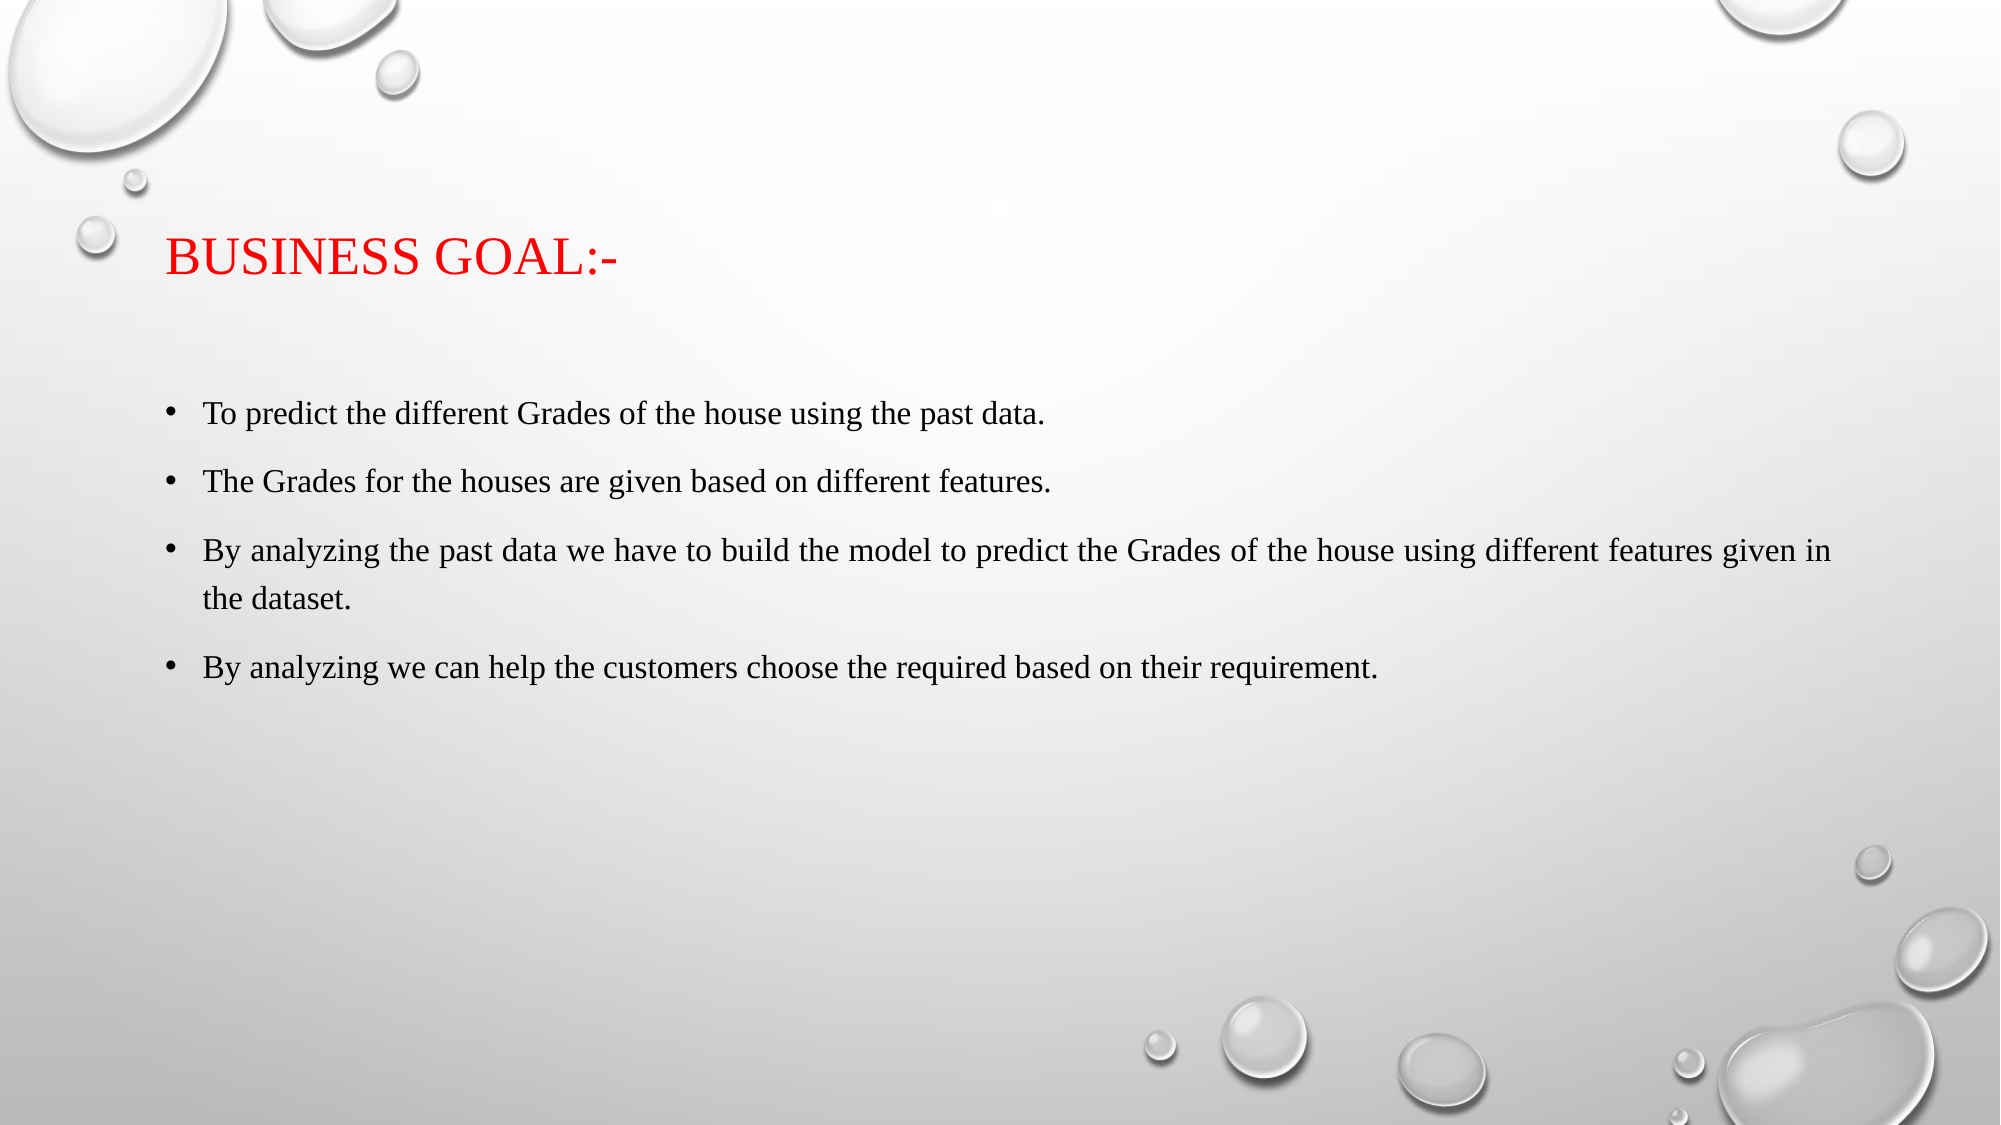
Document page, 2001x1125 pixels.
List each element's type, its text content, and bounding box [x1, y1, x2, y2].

title Business goal:- [149, 177, 670, 338]
list To predict the different Grades of the house using the past data. The Grades for the houses are given based on different features. By analyzing the past data we have to build the model to predict the Grades of the house using different features given in the dataset. By analyzing we can help the customers choose the required based on their requirement. [149, 375, 1850, 750]
picture [0, 0, 2000, 1125]
